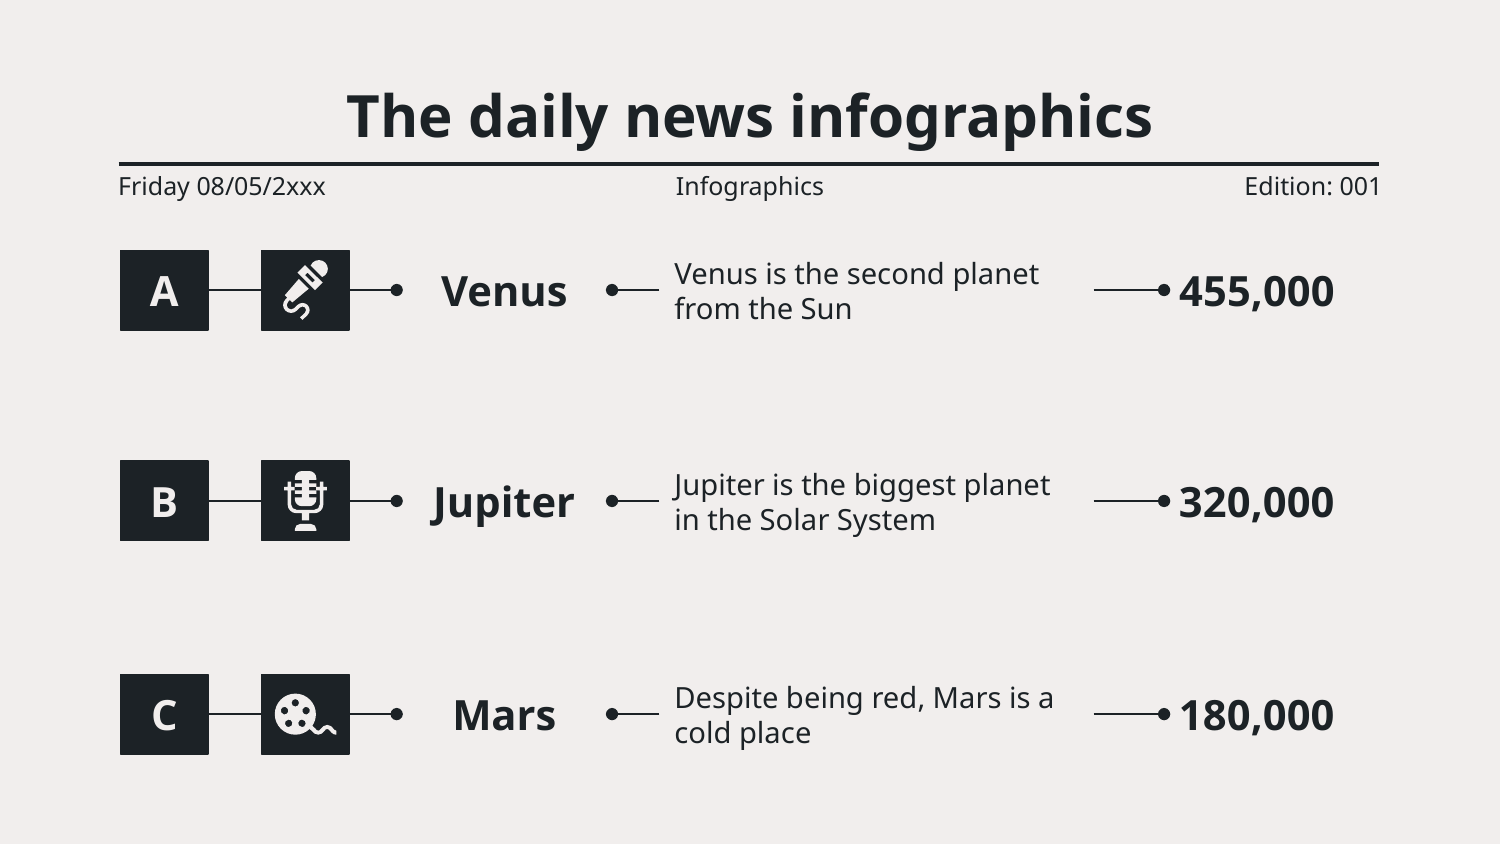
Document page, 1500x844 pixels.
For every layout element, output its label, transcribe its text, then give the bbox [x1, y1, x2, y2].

text_box Friday 08/05/2xxx [118, 171, 371, 200]
title Venus [396, 258, 613, 322]
text_box A [120, 250, 208, 330]
text_box Infographics [623, 171, 877, 200]
text_box [261, 250, 350, 330]
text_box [282, 259, 329, 321]
subtitle Venus is the second planet from the Sun [659, 251, 1094, 329]
title 455,000 [1164, 258, 1380, 322]
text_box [120, 460, 1380, 541]
text_box Edition: 001 [1129, 171, 1383, 200]
title The daily news infographics [120, 79, 1380, 149]
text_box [120, 674, 1380, 755]
